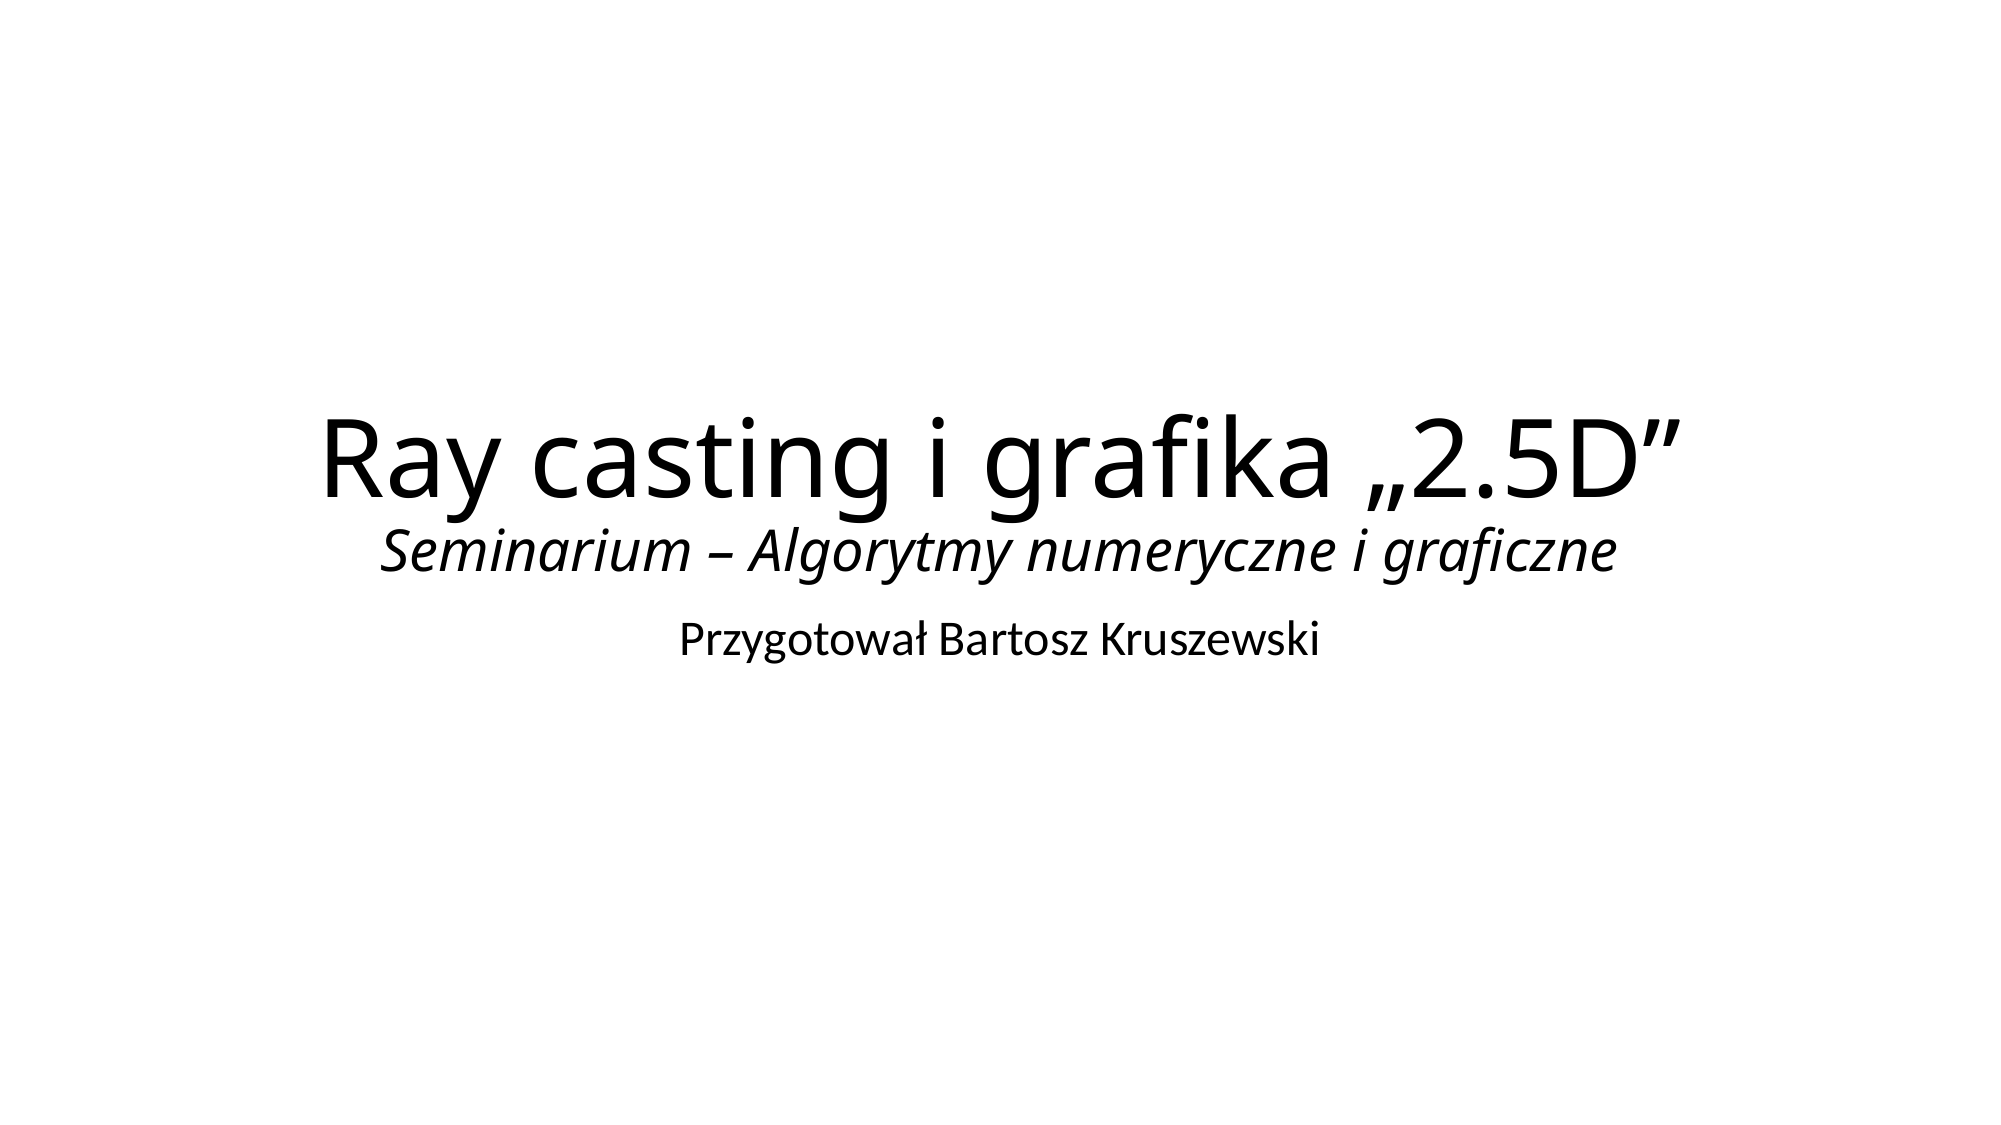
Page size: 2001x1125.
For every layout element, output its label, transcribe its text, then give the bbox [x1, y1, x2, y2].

subtitle Przygotował Bartosz Kruszewski [249, 605, 1750, 877]
title Ray casting i grafika „2.5D” Seminarium – Algorytmy numeryczne i graficzne [249, 329, 1750, 605]
